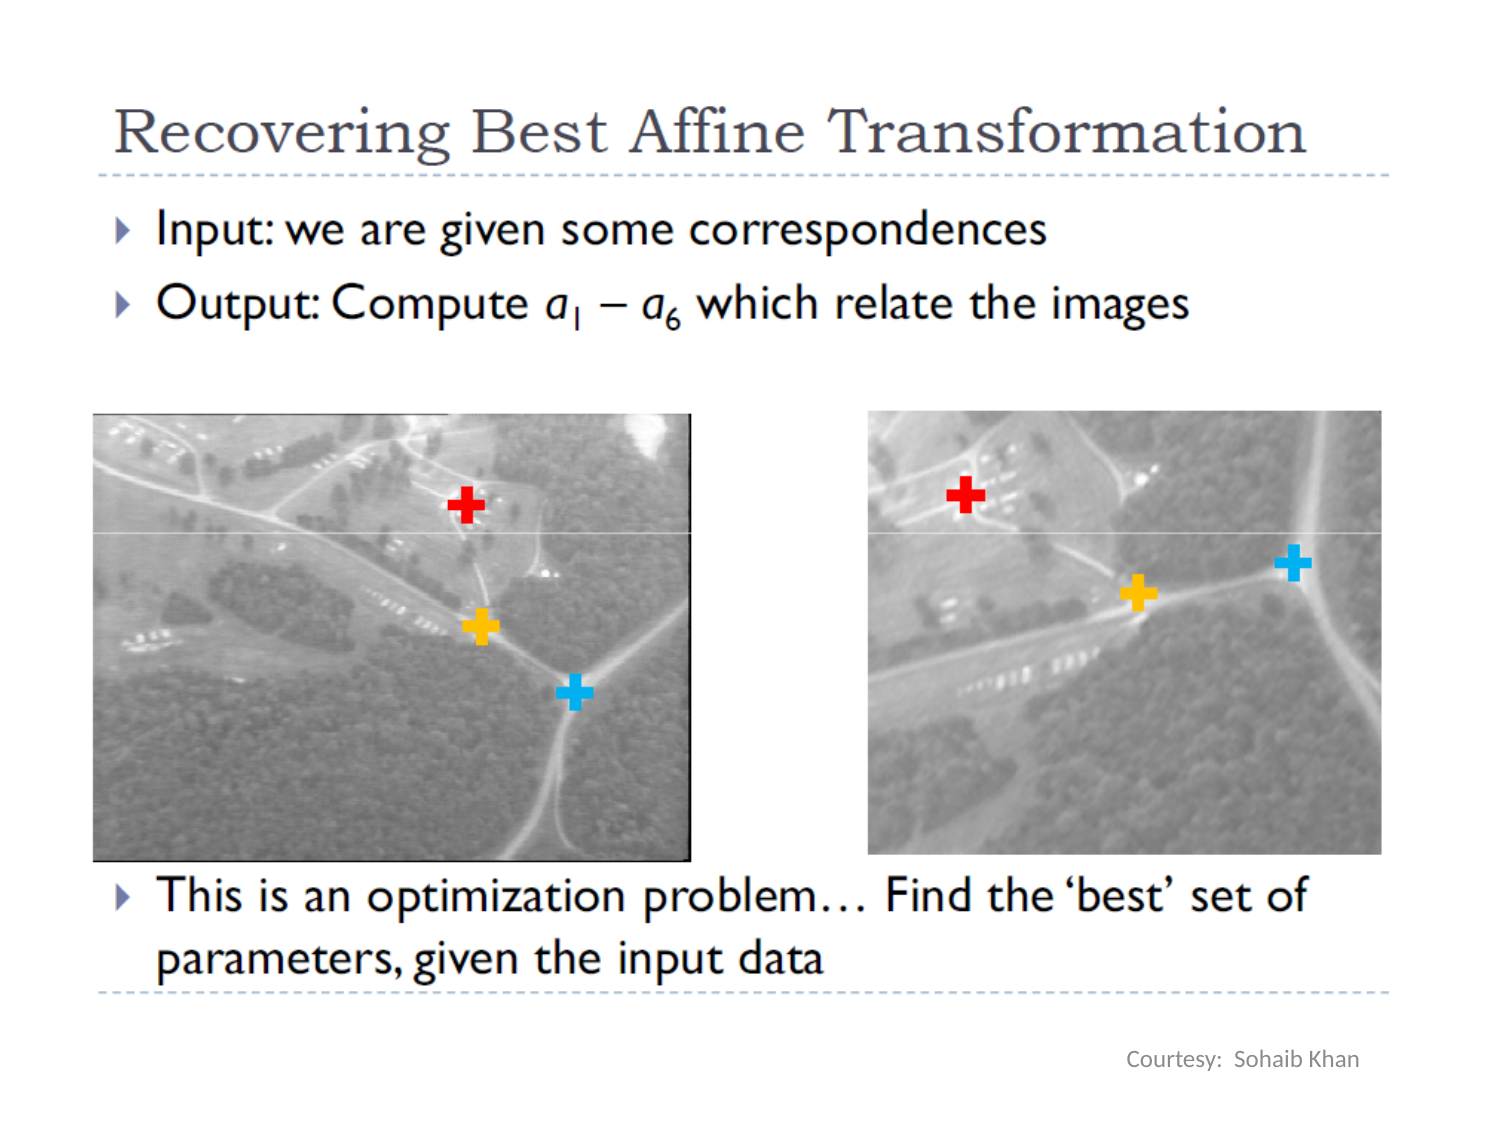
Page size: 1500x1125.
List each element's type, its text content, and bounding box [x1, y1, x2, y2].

picture [62, 62, 1410, 1002]
footer Courtesy: Sohaib Khan [1074, 1027, 1413, 1088]
